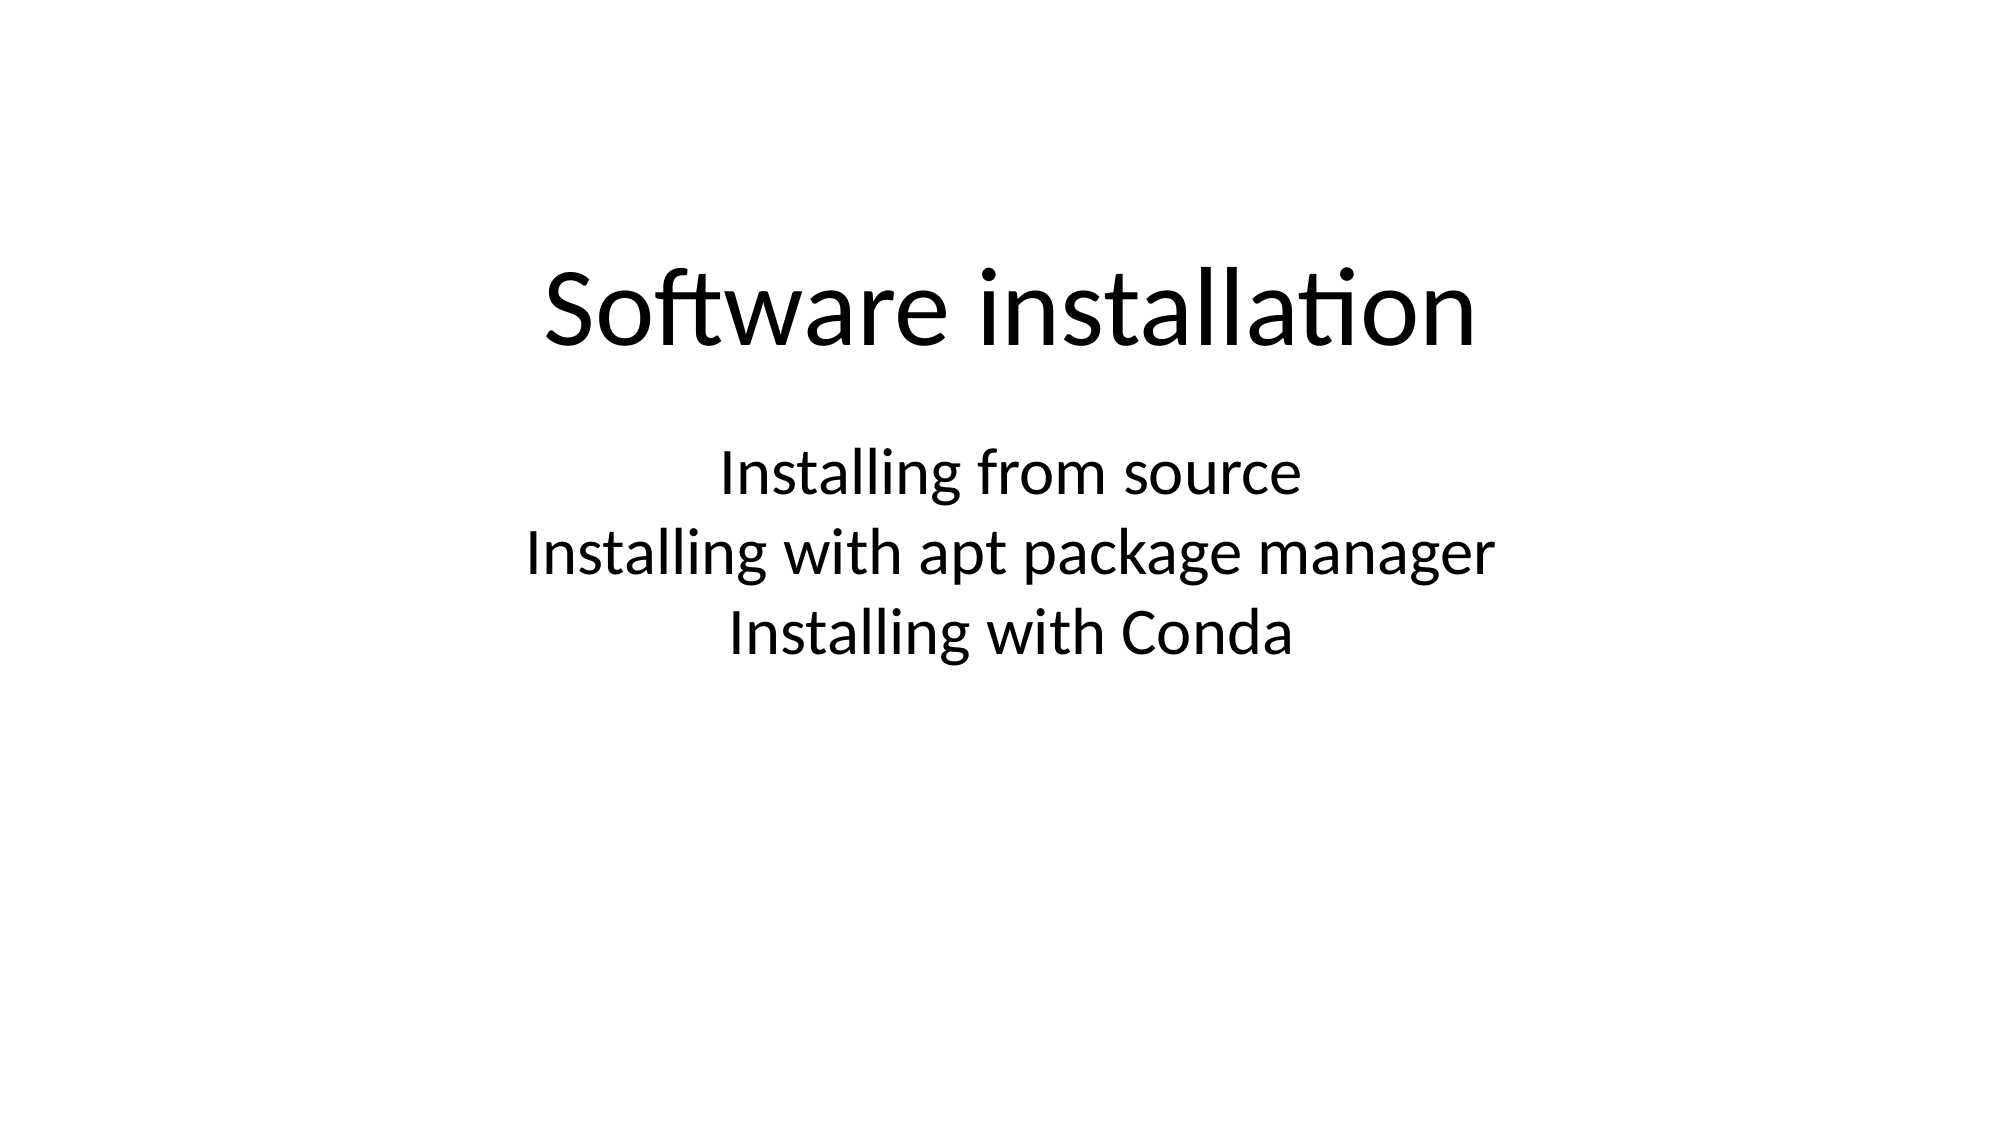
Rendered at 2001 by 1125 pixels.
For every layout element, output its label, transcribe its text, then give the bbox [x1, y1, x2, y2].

text_box Software installation Installing from source Installing with apt package manager Installing with Conda [208, 225, 1815, 811]
